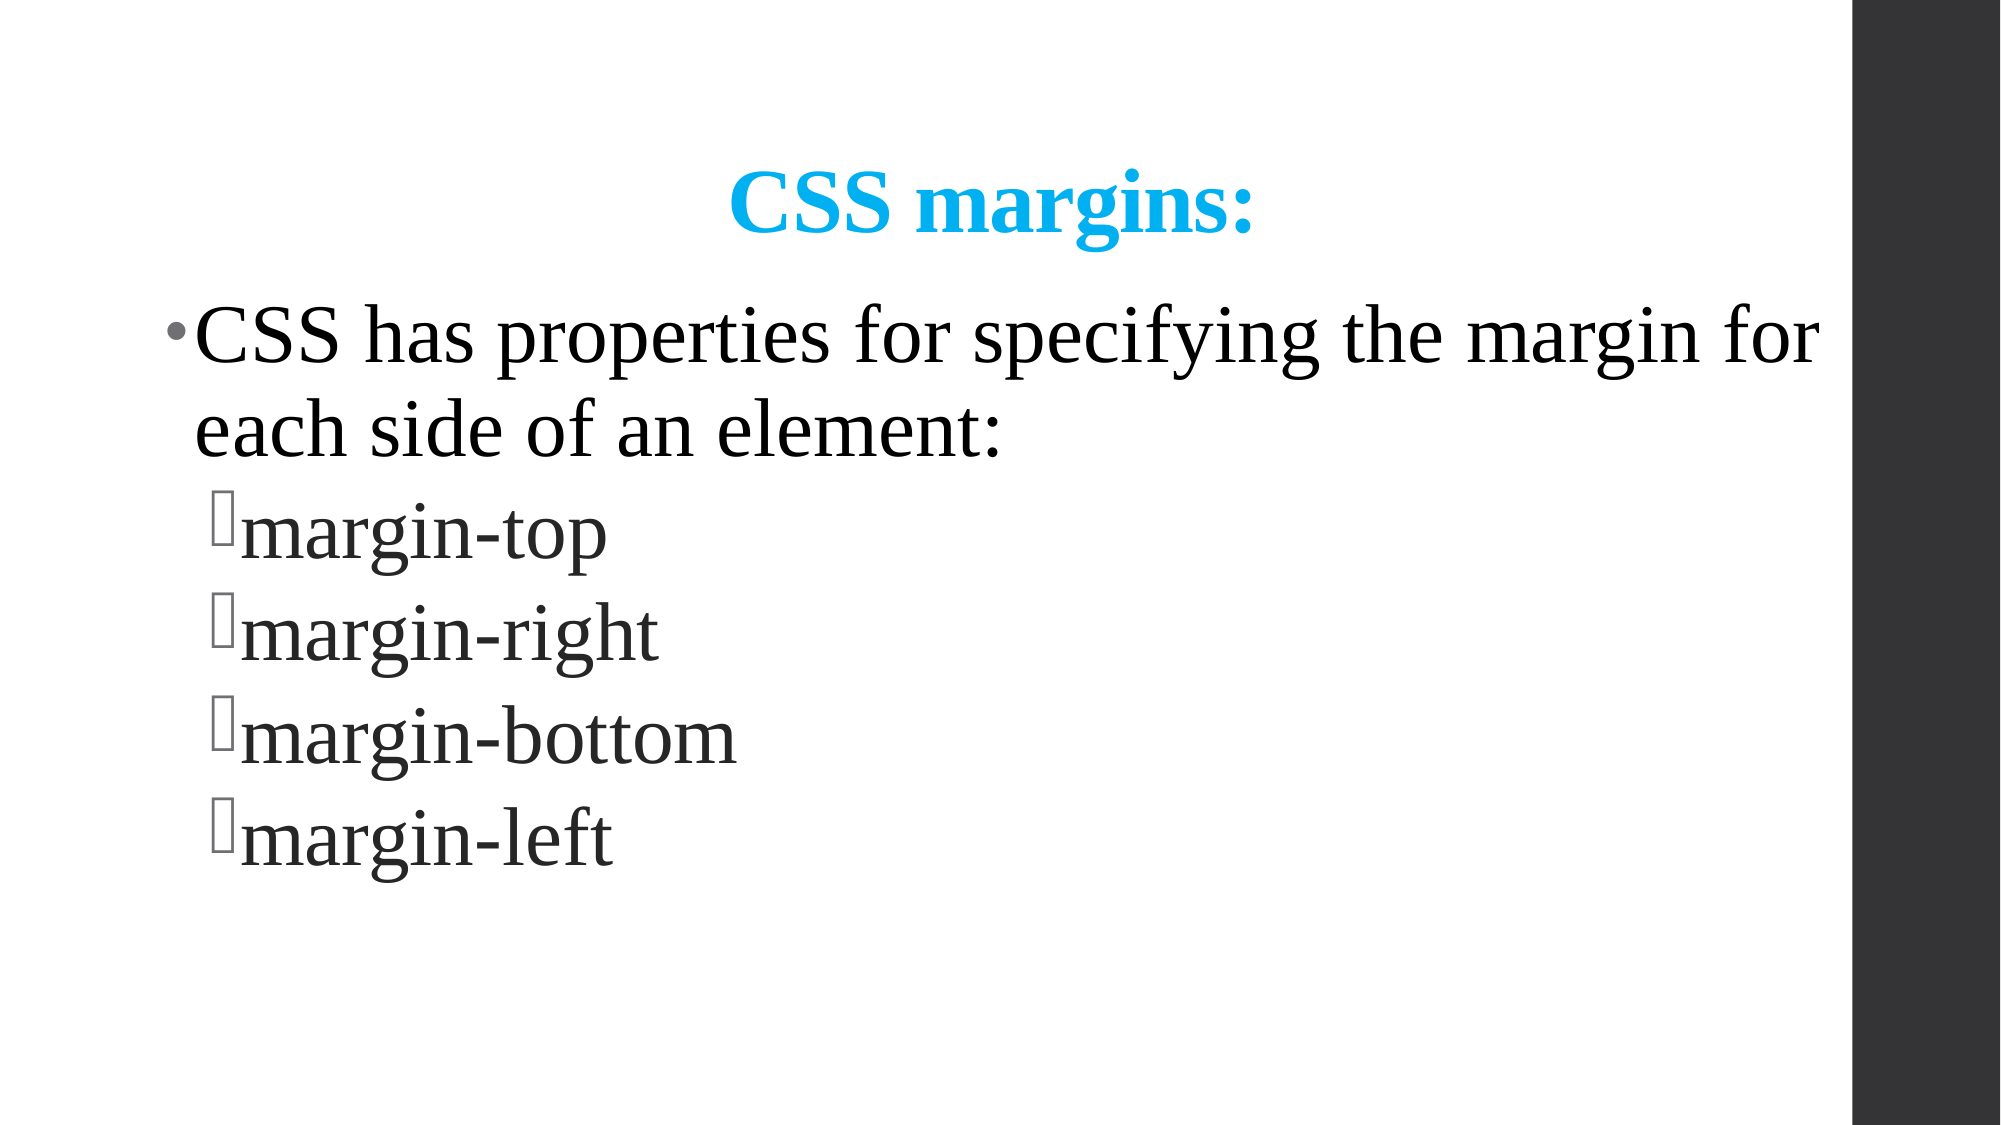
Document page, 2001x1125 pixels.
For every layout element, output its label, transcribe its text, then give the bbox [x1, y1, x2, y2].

title CSS margins: [220, 52, 1767, 261]
list CSS has properties for specifying the margin for each side of an element: margin-top margin-right margin-bottom margin-left [149, 278, 1850, 1009]
